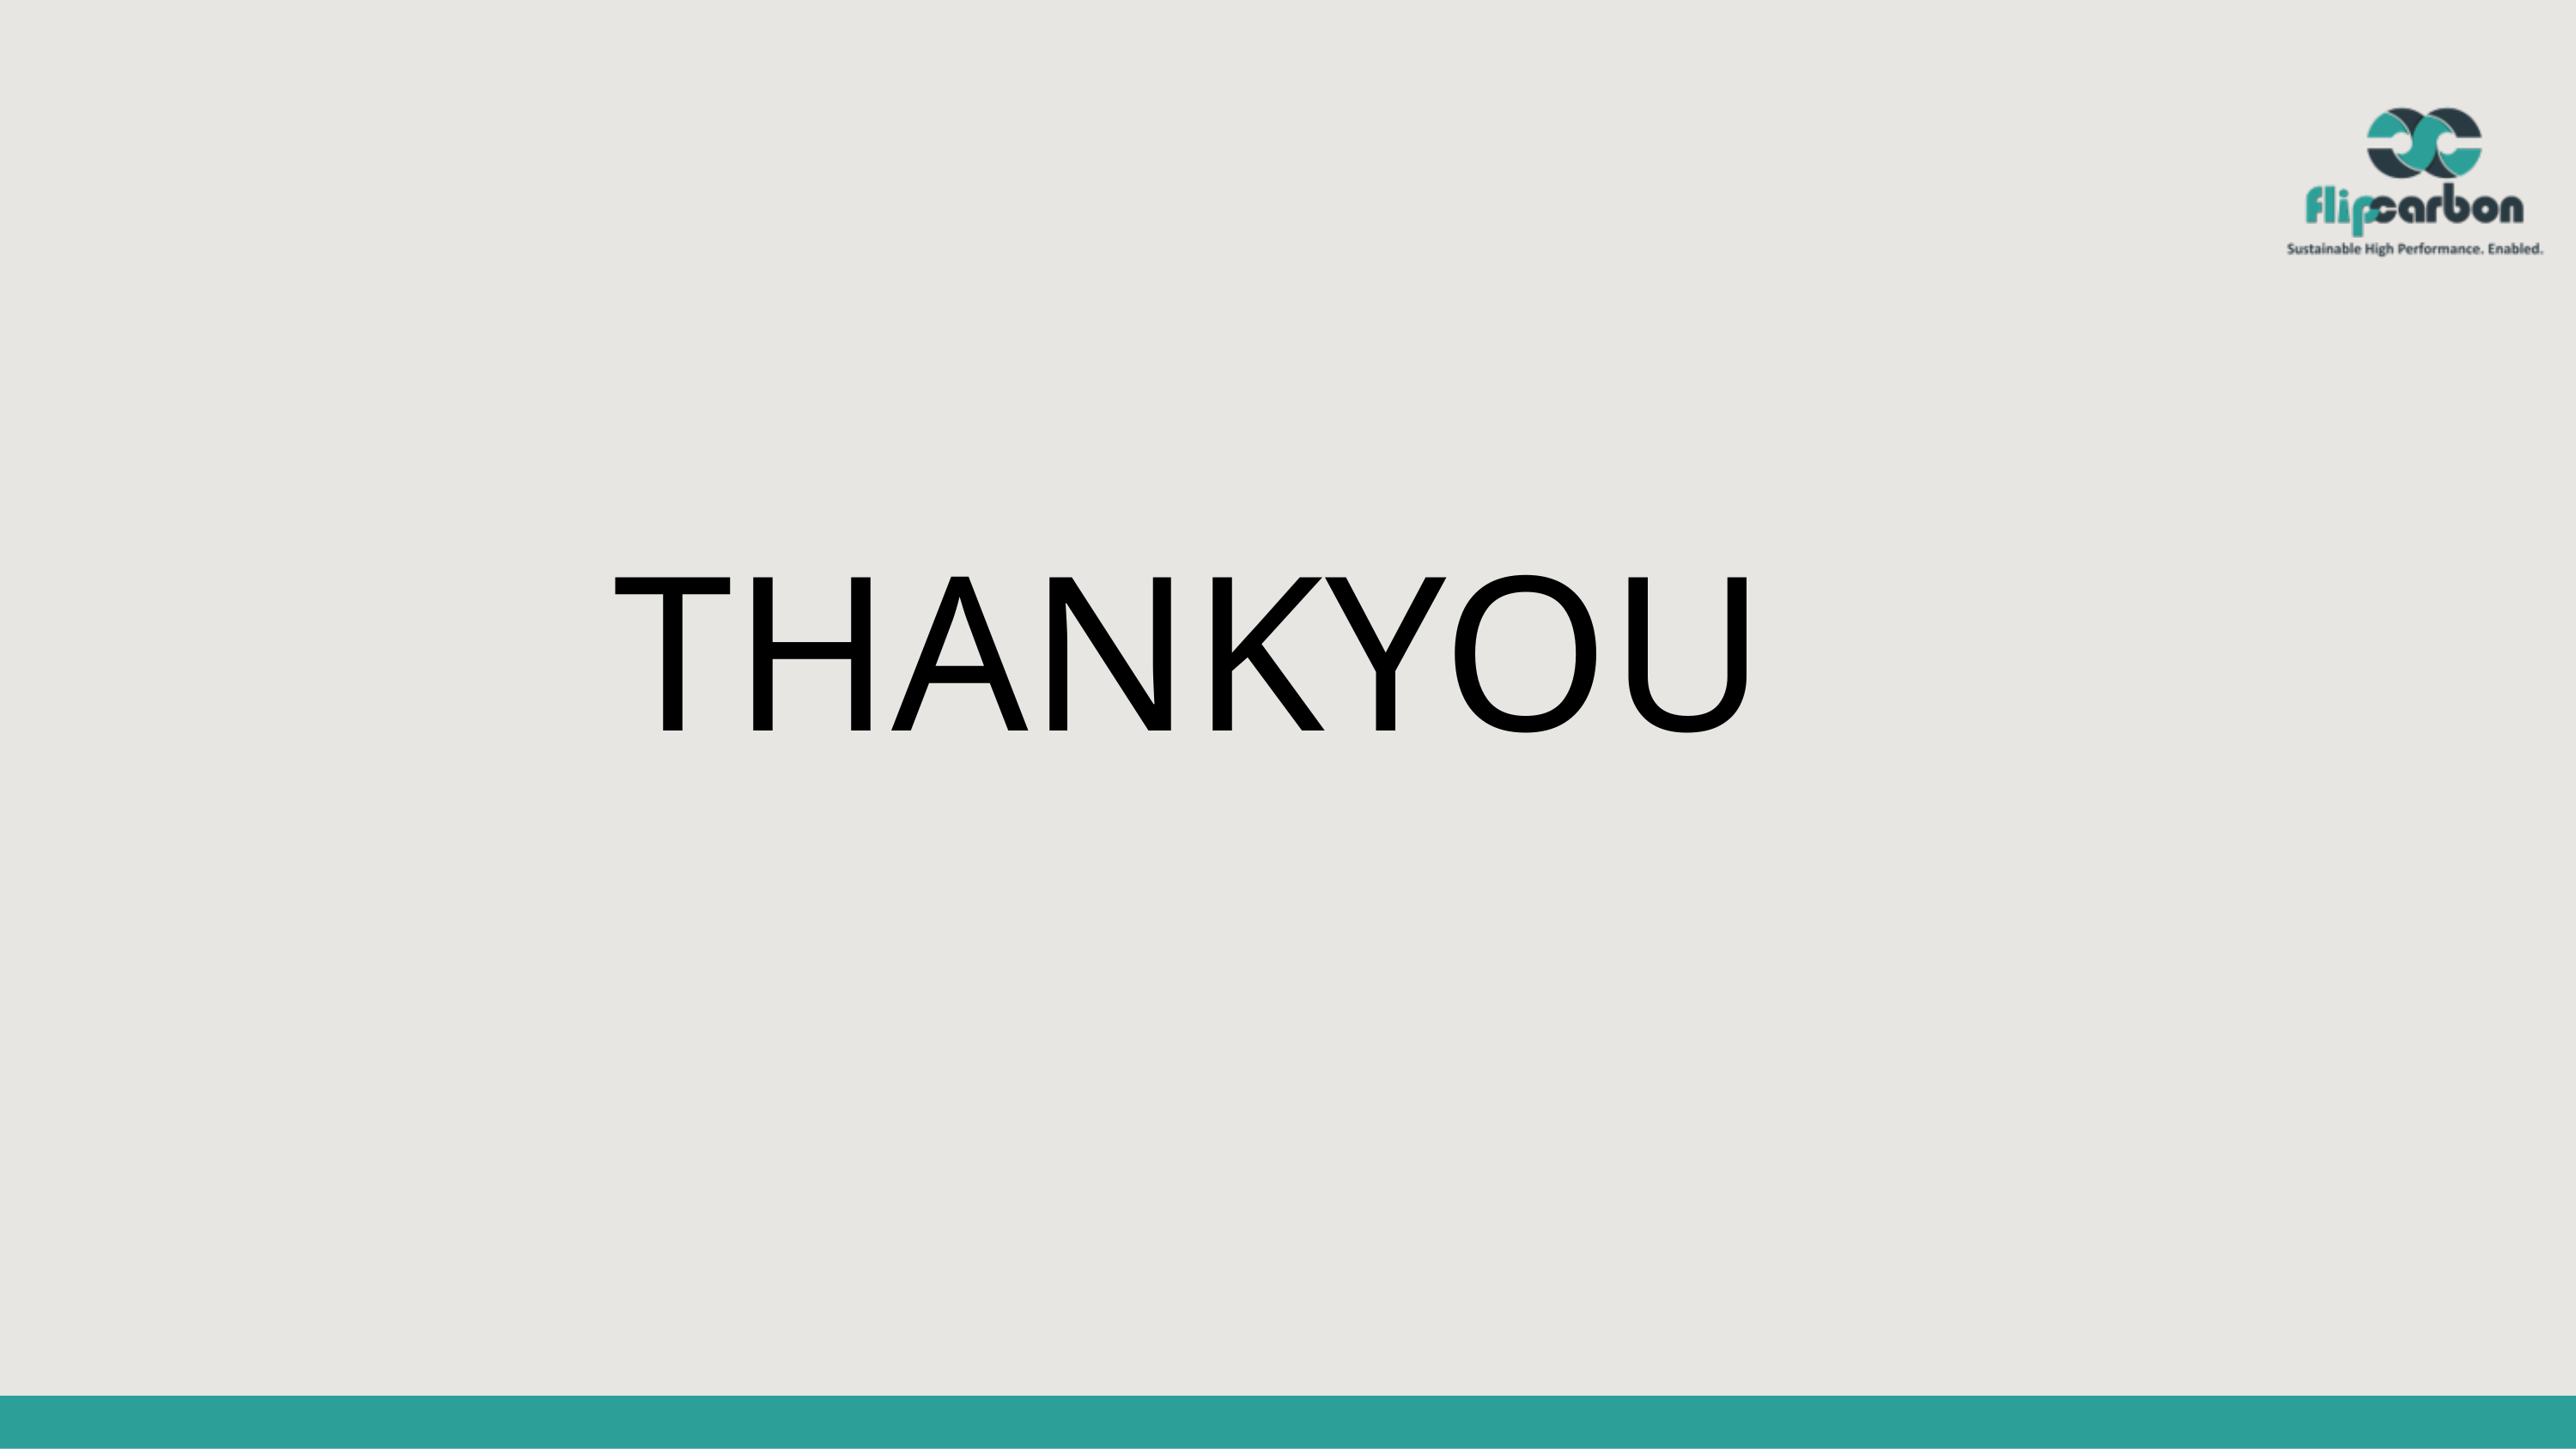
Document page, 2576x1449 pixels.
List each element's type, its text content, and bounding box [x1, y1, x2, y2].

picture [2256, 72, 2576, 299]
text_box [0, 1395, 2576, 1449]
text_box THANKYOU [600, 509, 2576, 780]
